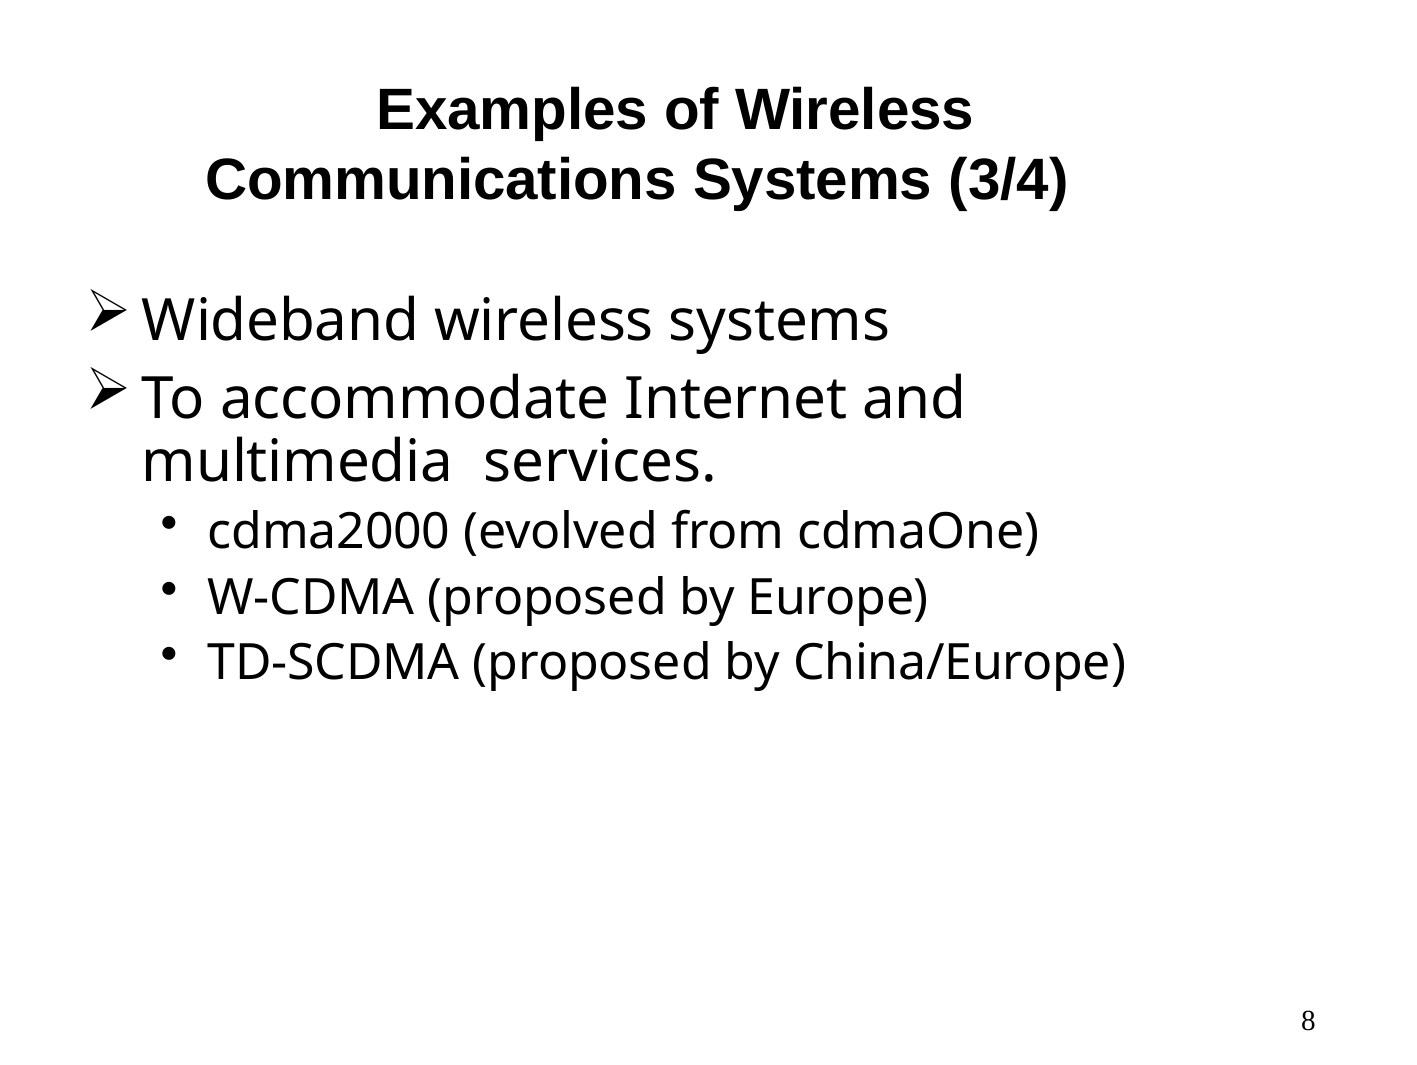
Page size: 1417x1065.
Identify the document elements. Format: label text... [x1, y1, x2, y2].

slide_number 8 [1294, 1002, 1337, 1065]
text_box Wideband wireless systems To accommodate Internet and multimedia services. cdma2000 (evolved from cdmaOne) W-CDMA (proposed by Europe) TD-SCDMA (proposed by China/Europe) [83, 273, 1223, 690]
title Examples of Wireless Communications Systems (3/4) [96, 69, 1321, 249]
